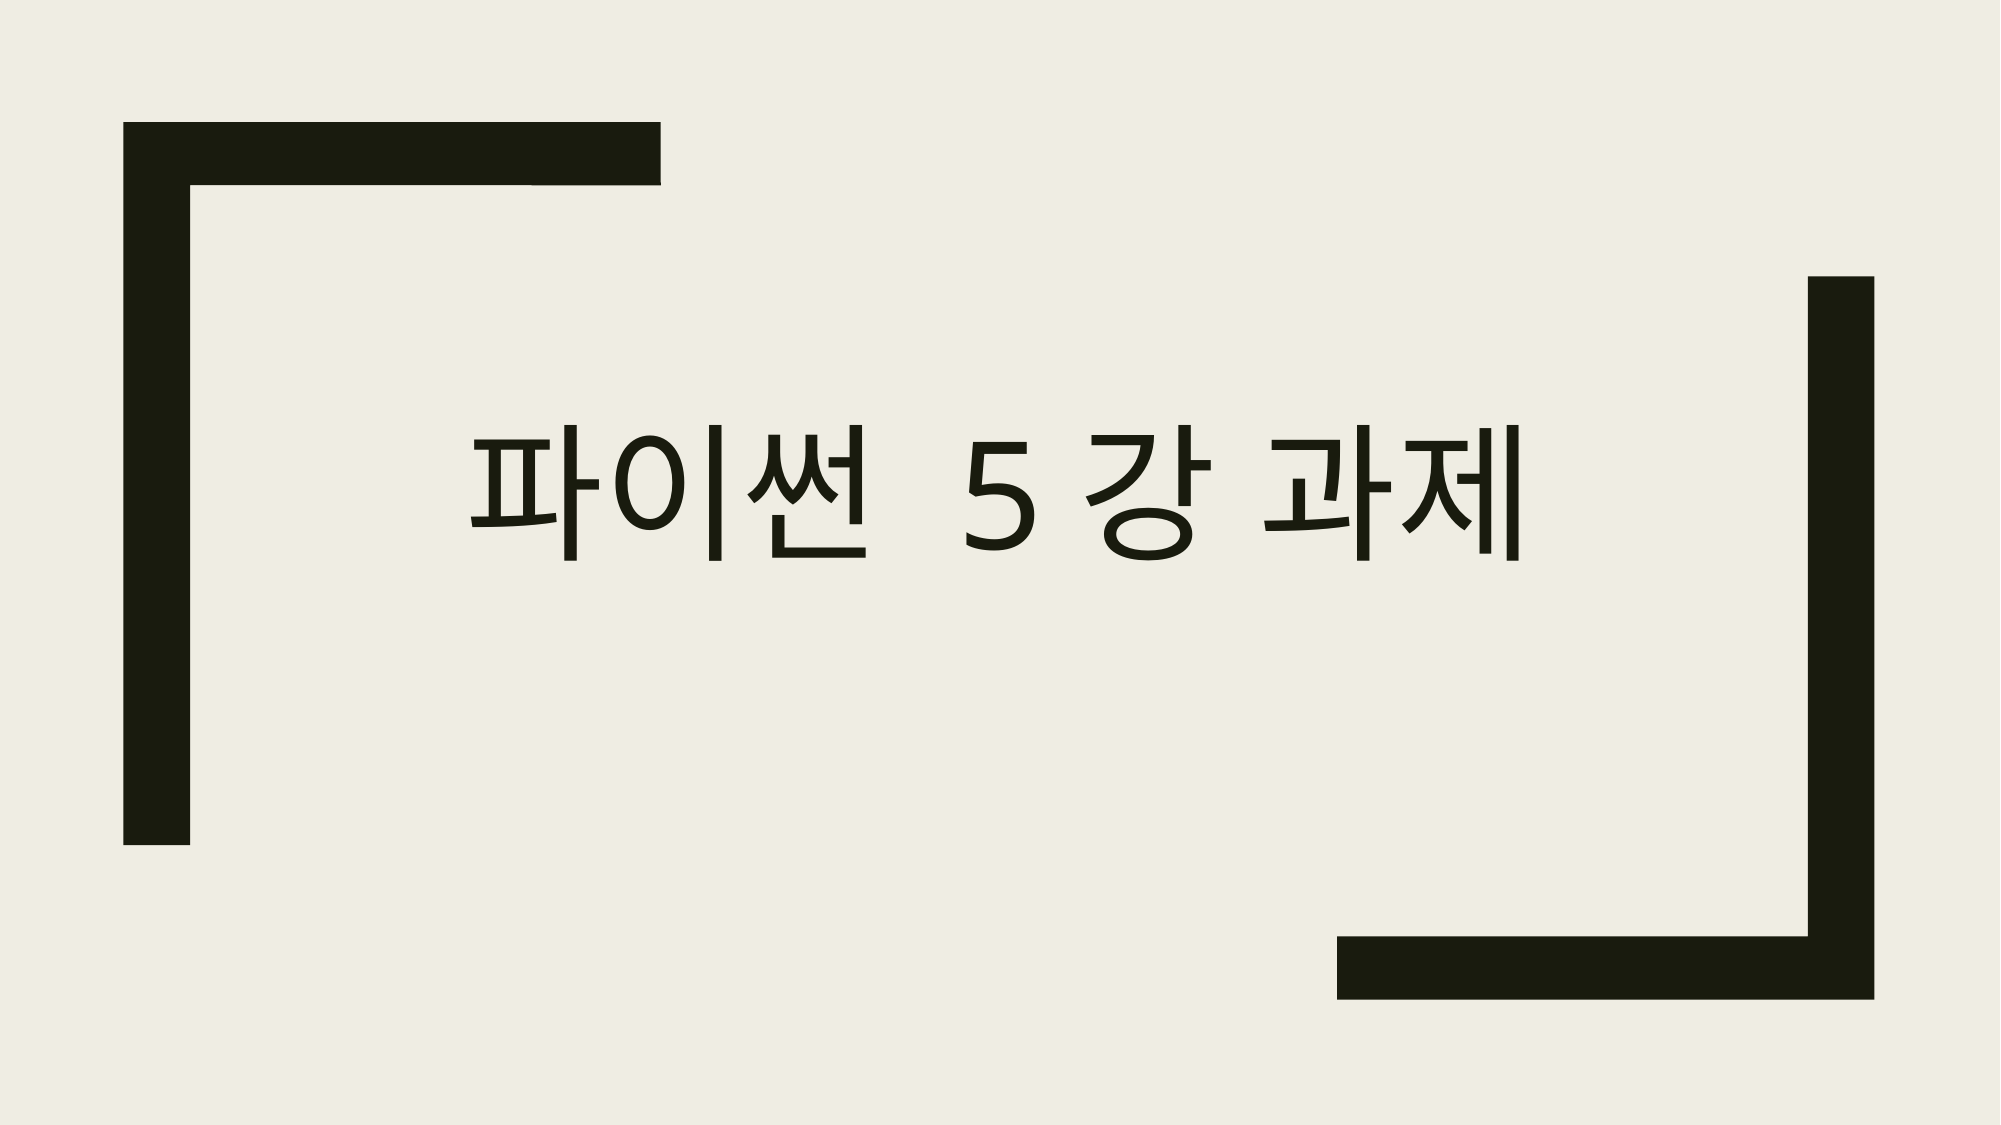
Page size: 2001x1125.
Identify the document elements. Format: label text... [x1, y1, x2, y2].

title 파이썬 5강 과제 [314, 411, 1686, 590]
